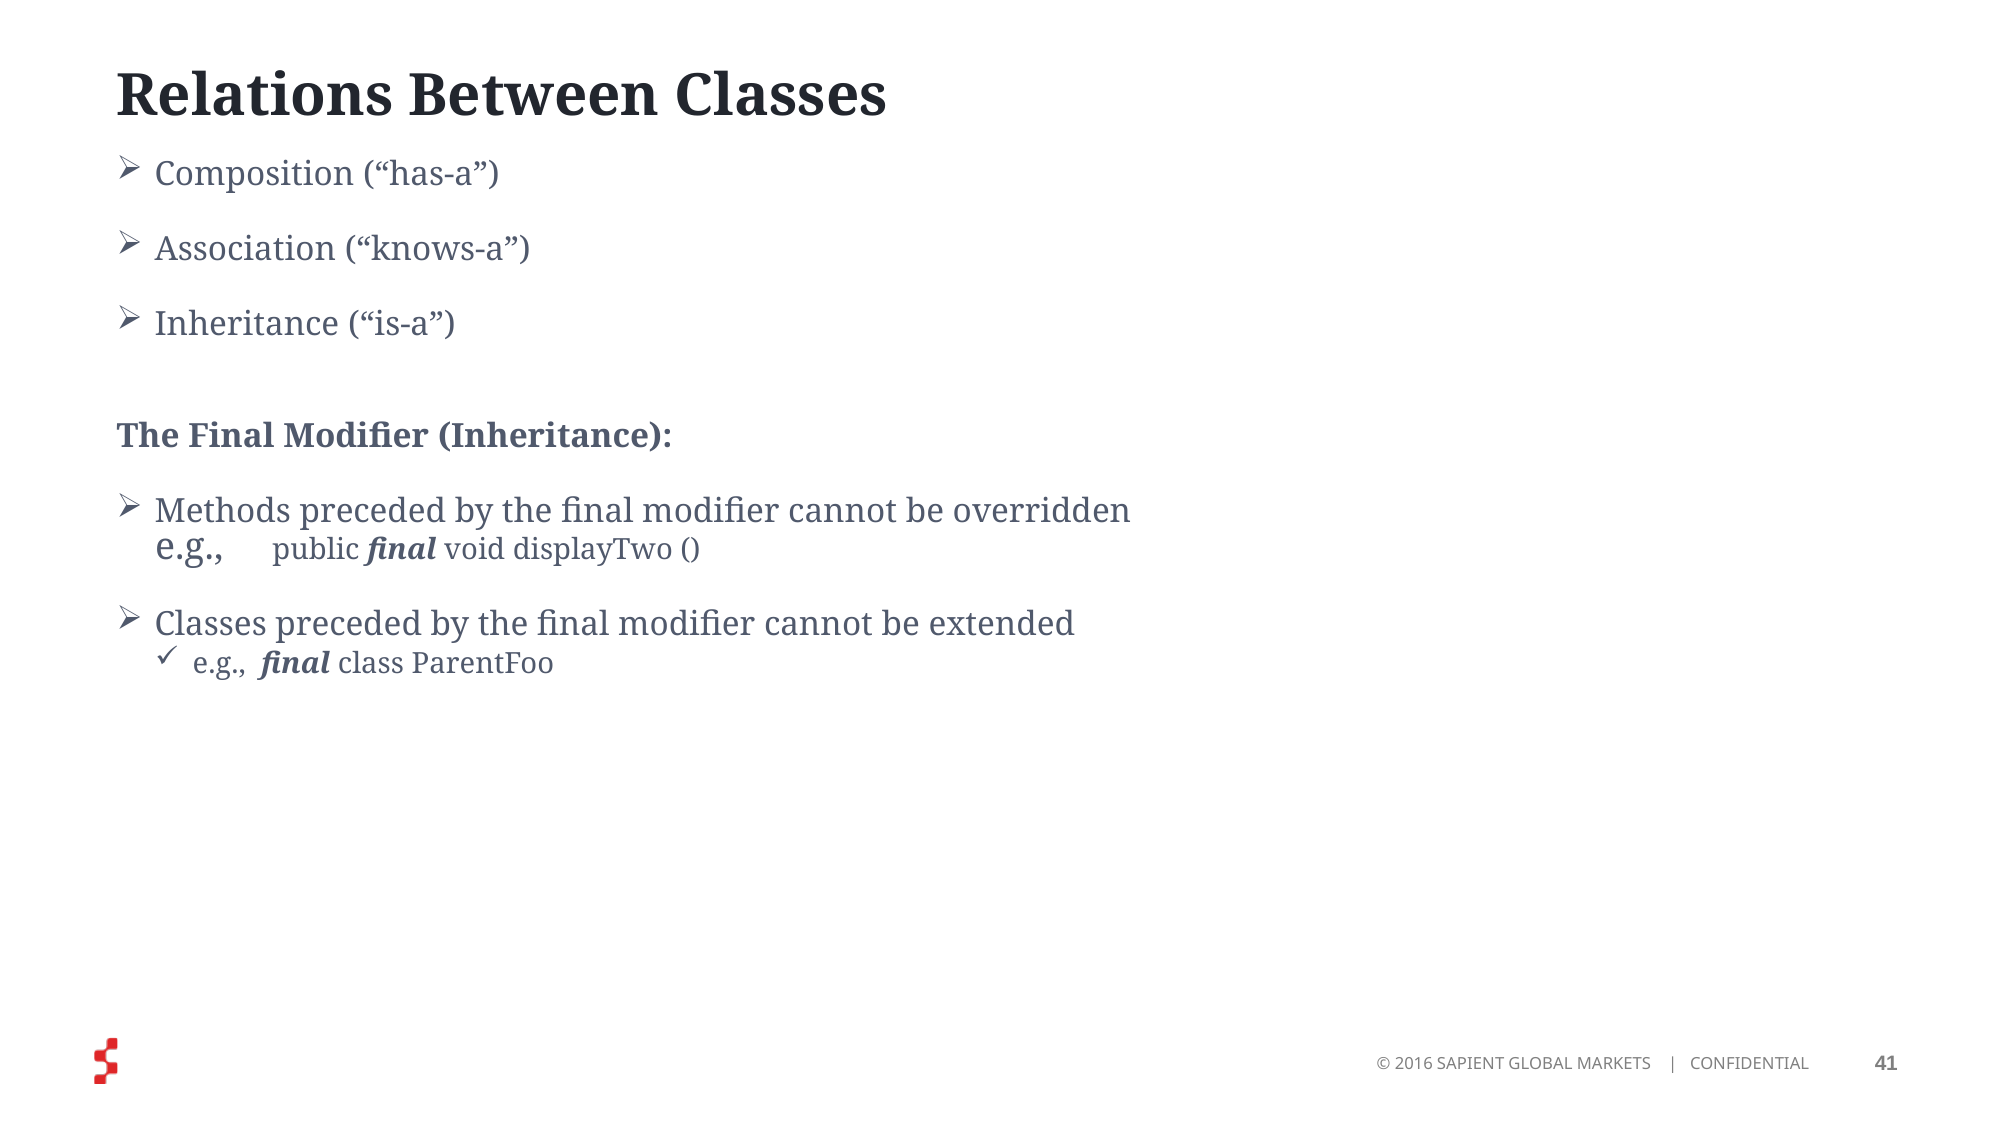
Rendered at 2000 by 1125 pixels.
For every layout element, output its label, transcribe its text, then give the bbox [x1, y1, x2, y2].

title Relations Between Classes [116, 50, 1967, 162]
list Composition (“has-a”) Association (“knows-a”) Inheritance (“is-a”) The Final Modifier (Inheritance): Methods preceded by the final modifier cannot be overridden e.g., public final void displayTwo () Classes preceded by the final modifier cannot be extended e.g., final class ParentFoo [116, 162, 1967, 1038]
